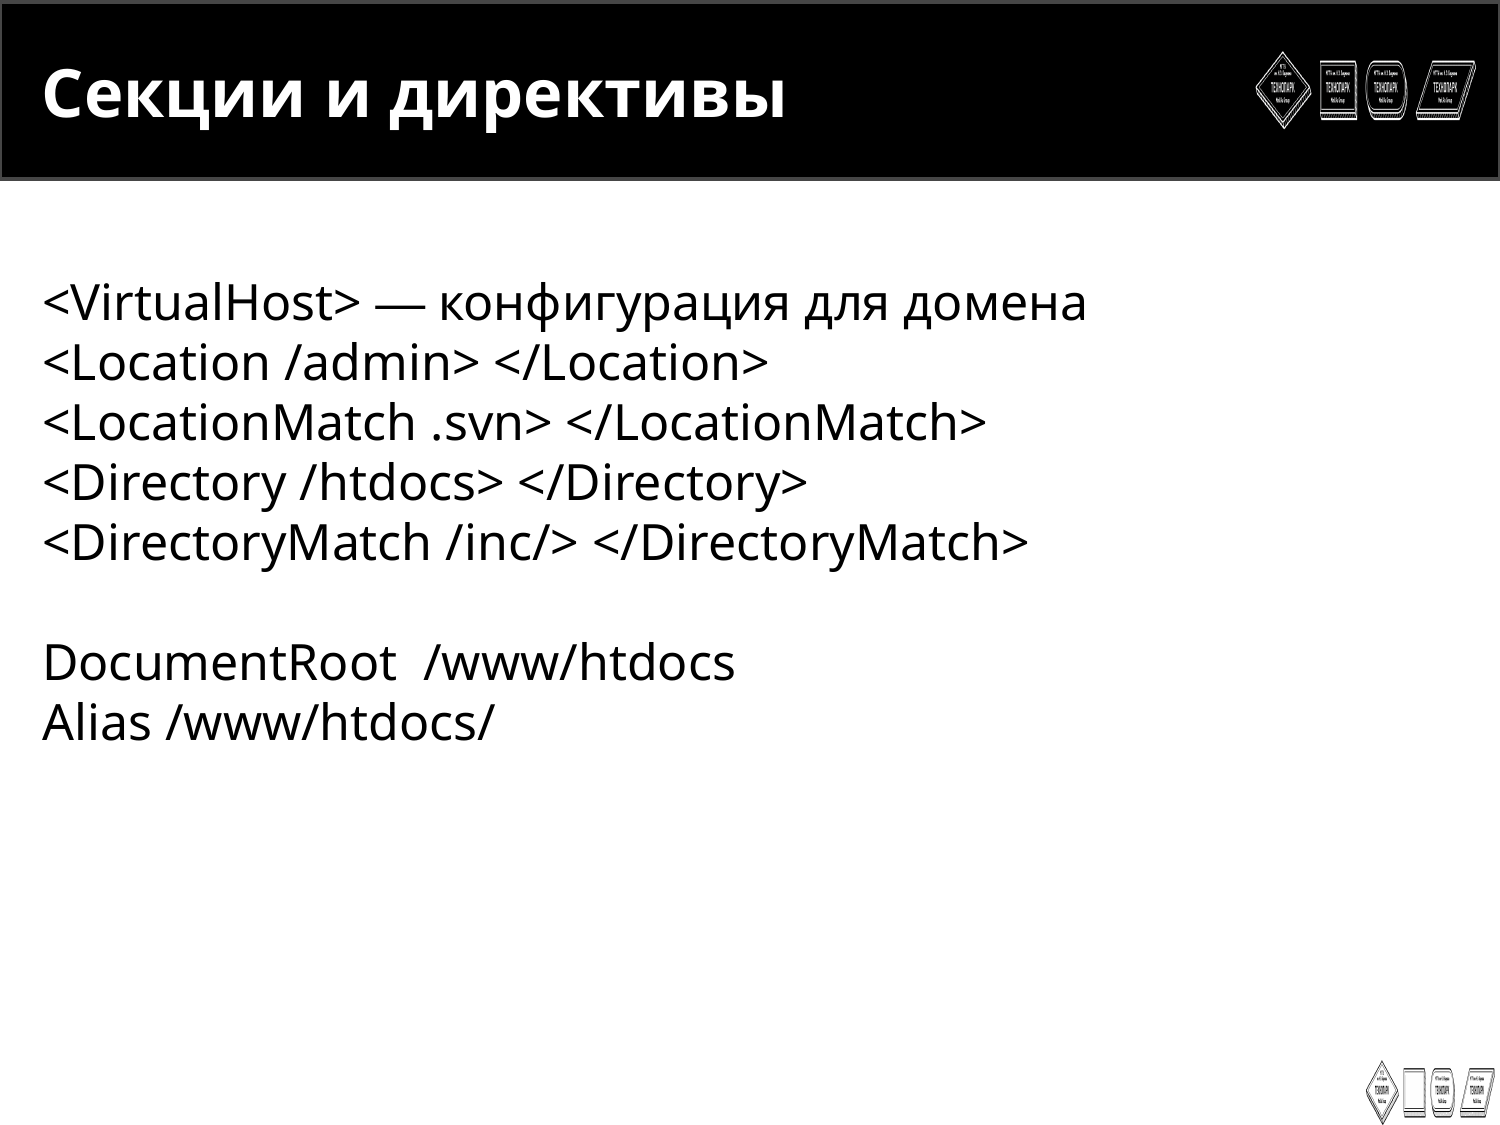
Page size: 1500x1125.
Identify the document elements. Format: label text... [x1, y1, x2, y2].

picture [1366, 1060, 1495, 1125]
text_box Секции и директивы [26, 15, 1250, 166]
text_box <VirtualHost> ― конфигурация для домена <Location /admin> </Location> <LocationMatch .svn> </LocationMatch> <Directory /htdocs> </Directory> <DirectoryMatch /inc/> </DirectoryMatch> DocumentRoot /www/htdocs Alias /www/htdocs/ [27, 262, 1439, 1058]
picture [1250, 19, 1492, 161]
